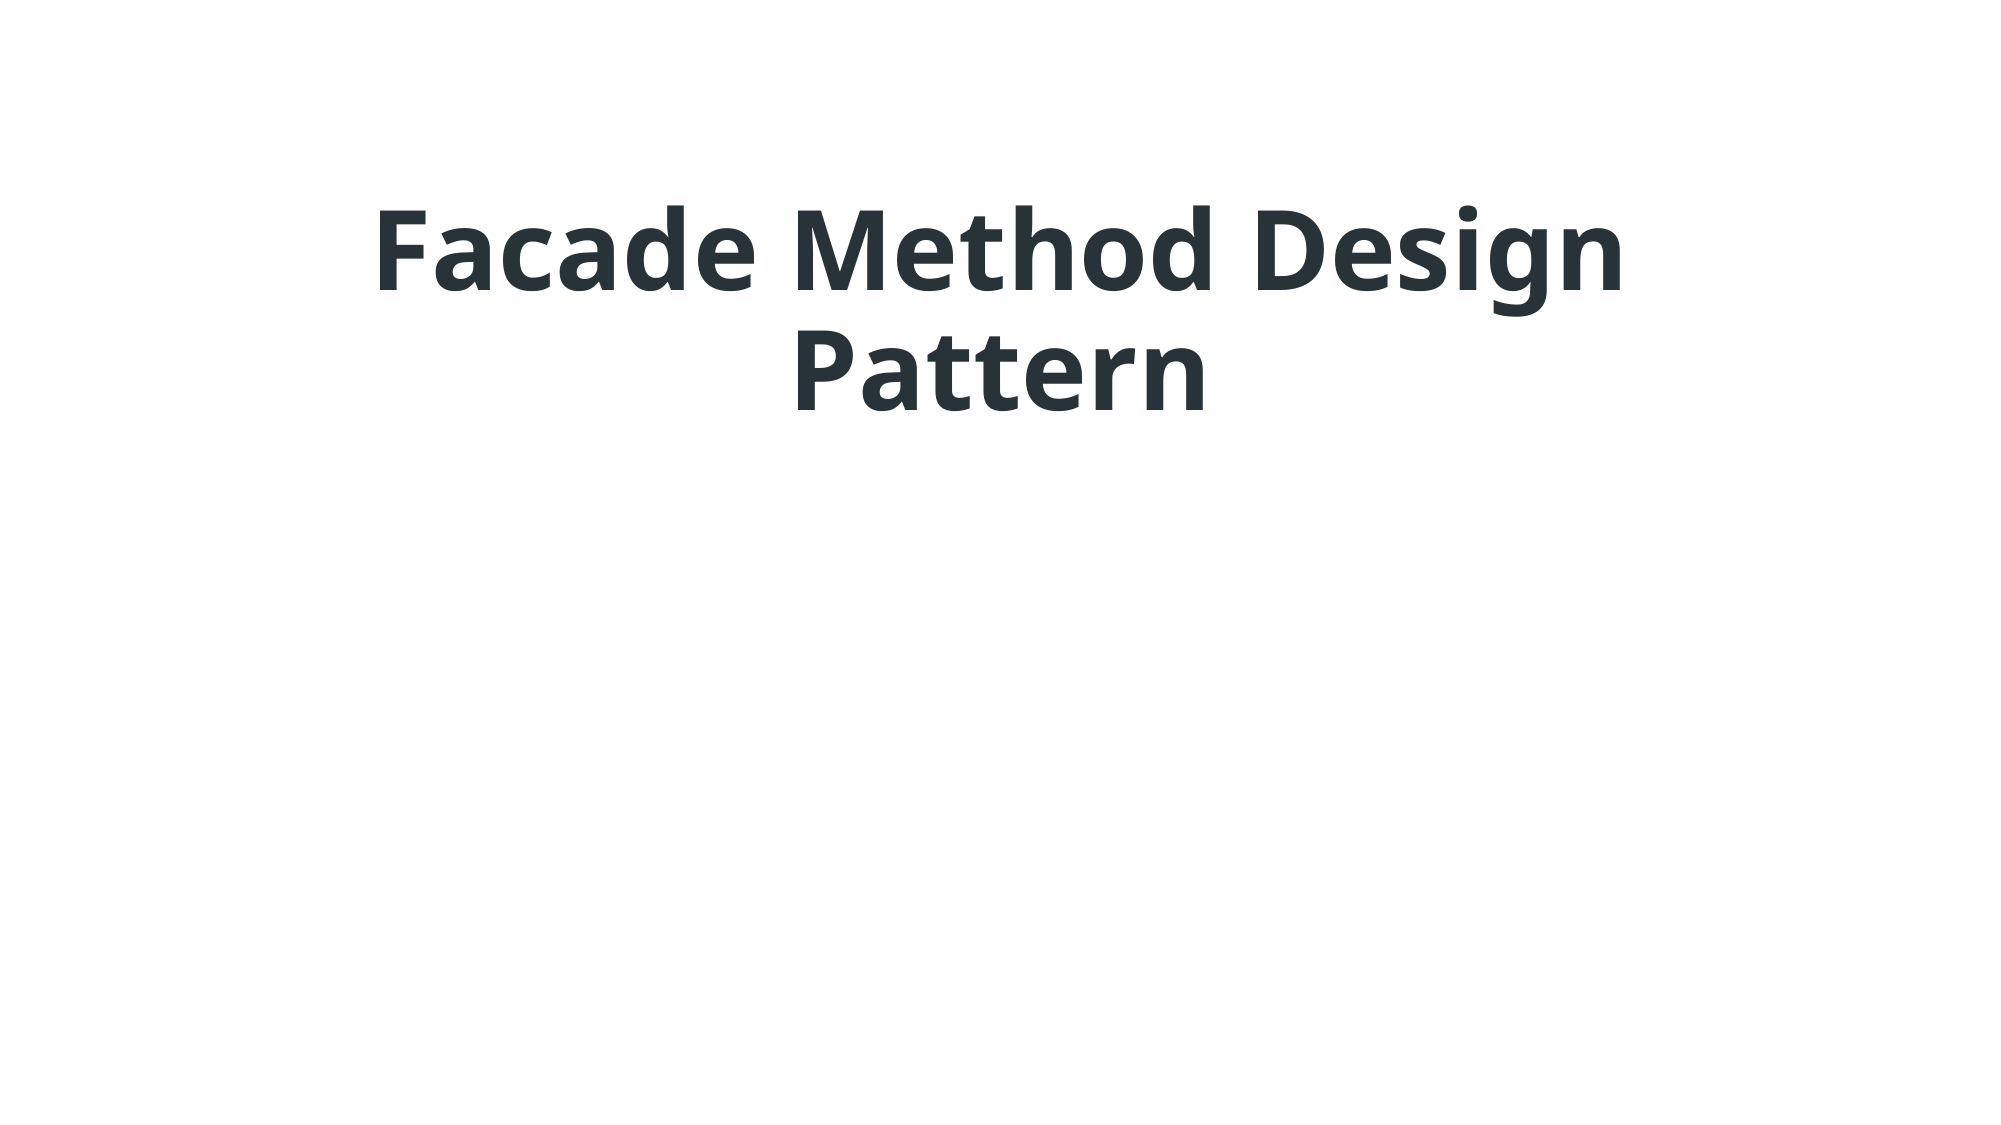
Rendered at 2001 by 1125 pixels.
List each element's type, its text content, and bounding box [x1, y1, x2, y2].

title Facade Method Design Pattern [249, 184, 1750, 576]
